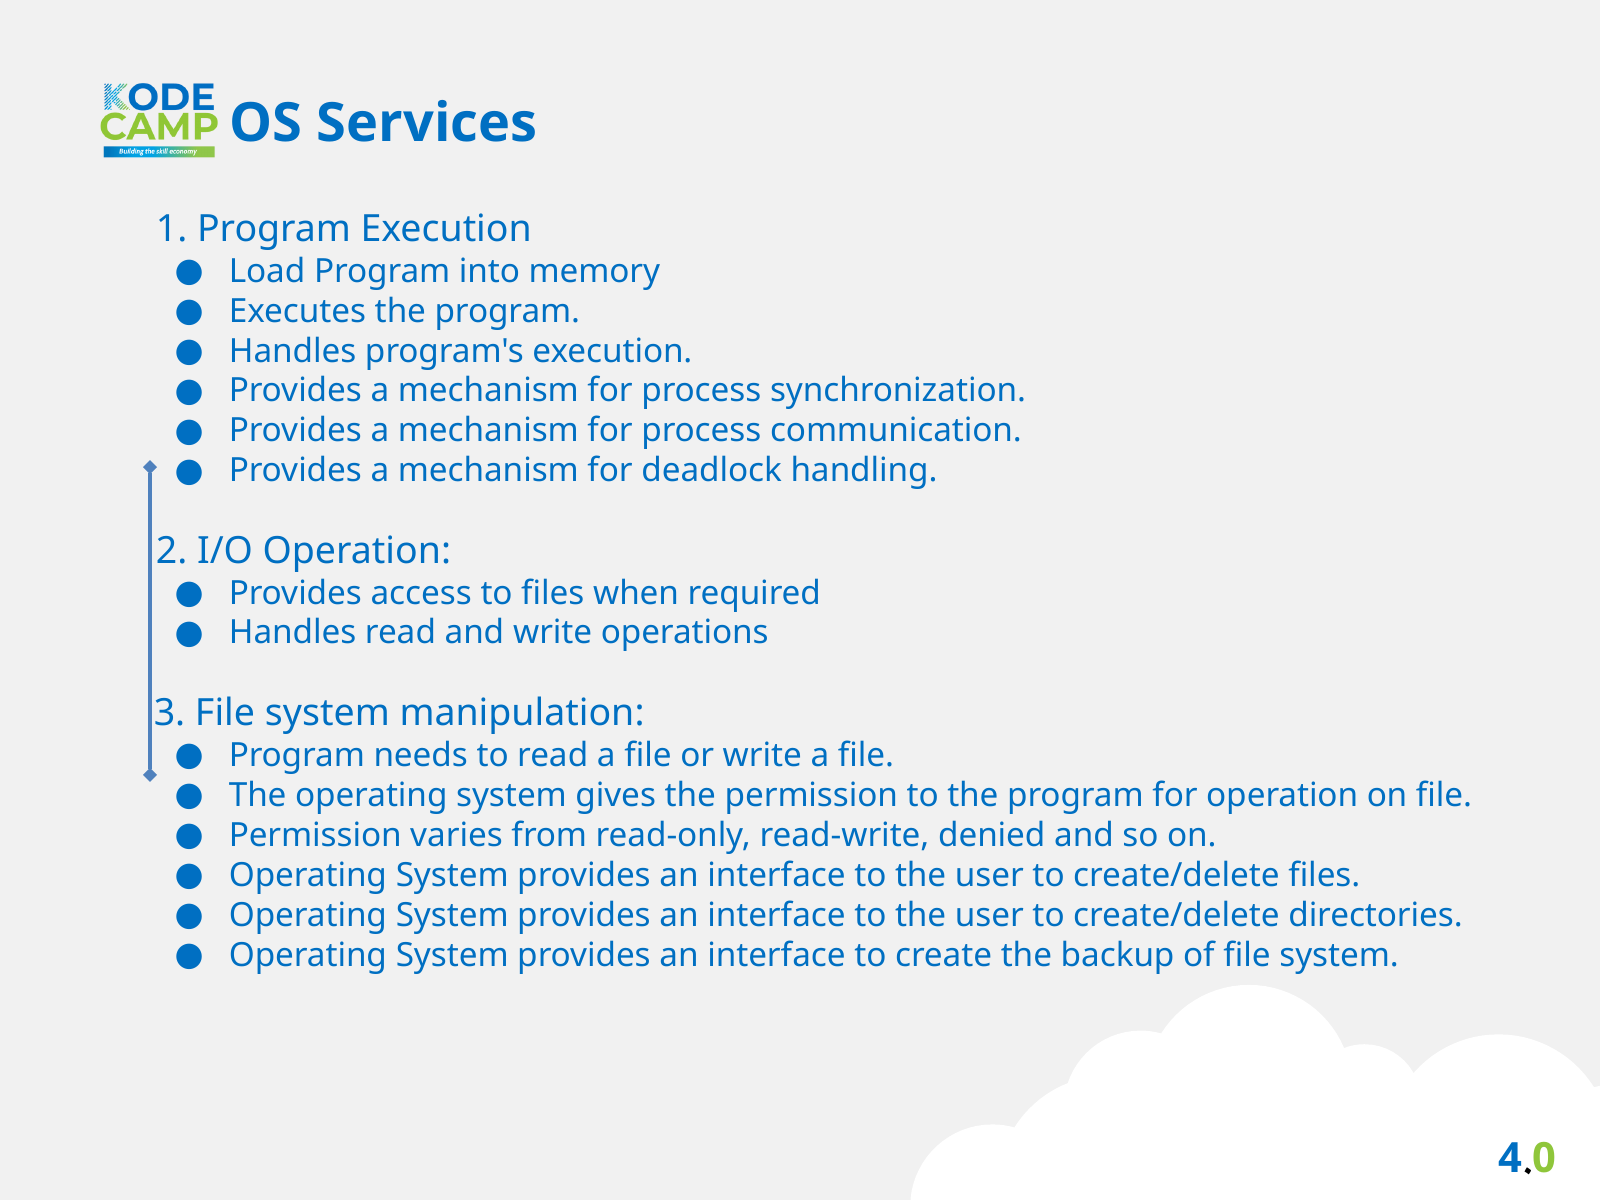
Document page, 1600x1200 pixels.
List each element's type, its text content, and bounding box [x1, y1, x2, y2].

text_box OS Services [227, 84, 1497, 152]
text_box 4.0 [1496, 1129, 1568, 1182]
text_box 1. Program Execution Load Program into memory Executes the program. Handles program's execution. Provides a mechanism for process synchronization. Provides a mechanism for process communication. Provides a mechanism for deadlock handling. 2. I/O Operation: Provides access to files when required Handles read and write operations 3. File system manipulation: Program needs to read a file or write a file. The operating system gives the permission to the program for operation on file. Permission varies from read-only, read-write, denied and so on. Operating System provides an interface to the user to create/delete files. Operating System provides an interface to the user to create/delete directories. Operating System provides an interface to create the backup of file system. [138, 188, 1542, 988]
picture [57, 18, 261, 222]
